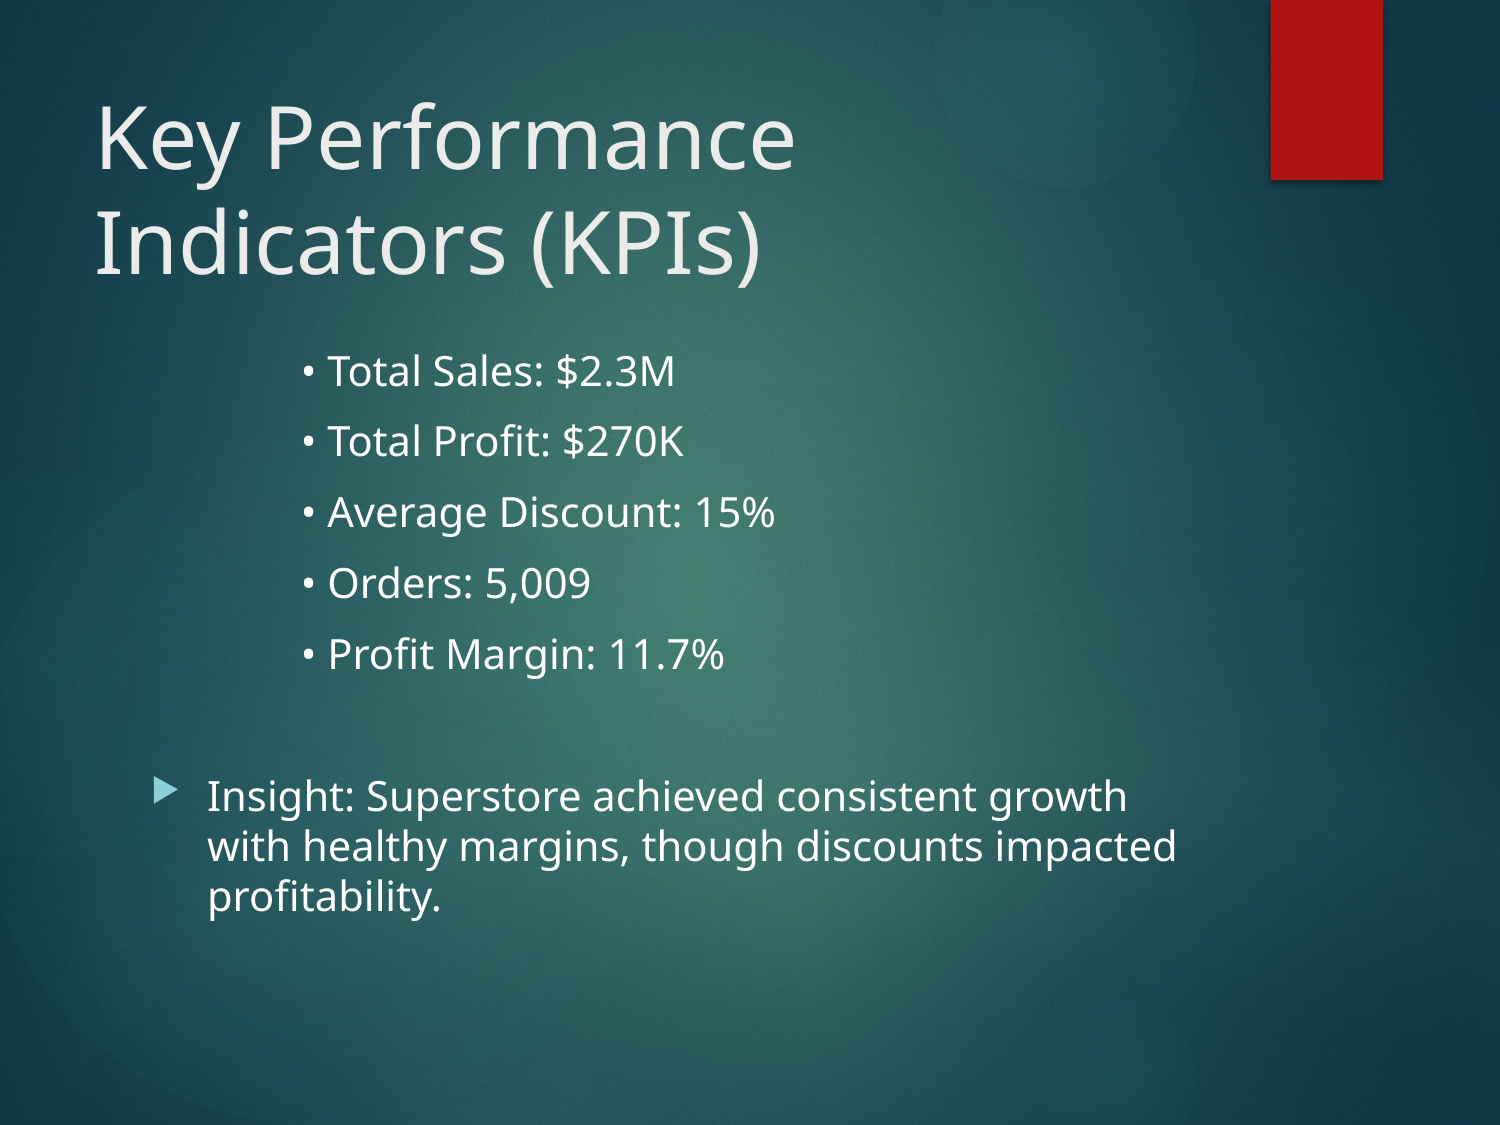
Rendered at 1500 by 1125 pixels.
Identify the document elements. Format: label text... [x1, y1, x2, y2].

list • Total Sales: $2.3M • Total Profit: $270K • Average Discount: 15% • Orders: 5,009 • Profit Margin: 11.7% Insight: Superstore achieved consistent growth with healthy margins, though discounts impacted profitability. [135, 336, 1237, 1025]
title Key Performance Indicators (KPIs) [79, 74, 1237, 304]
